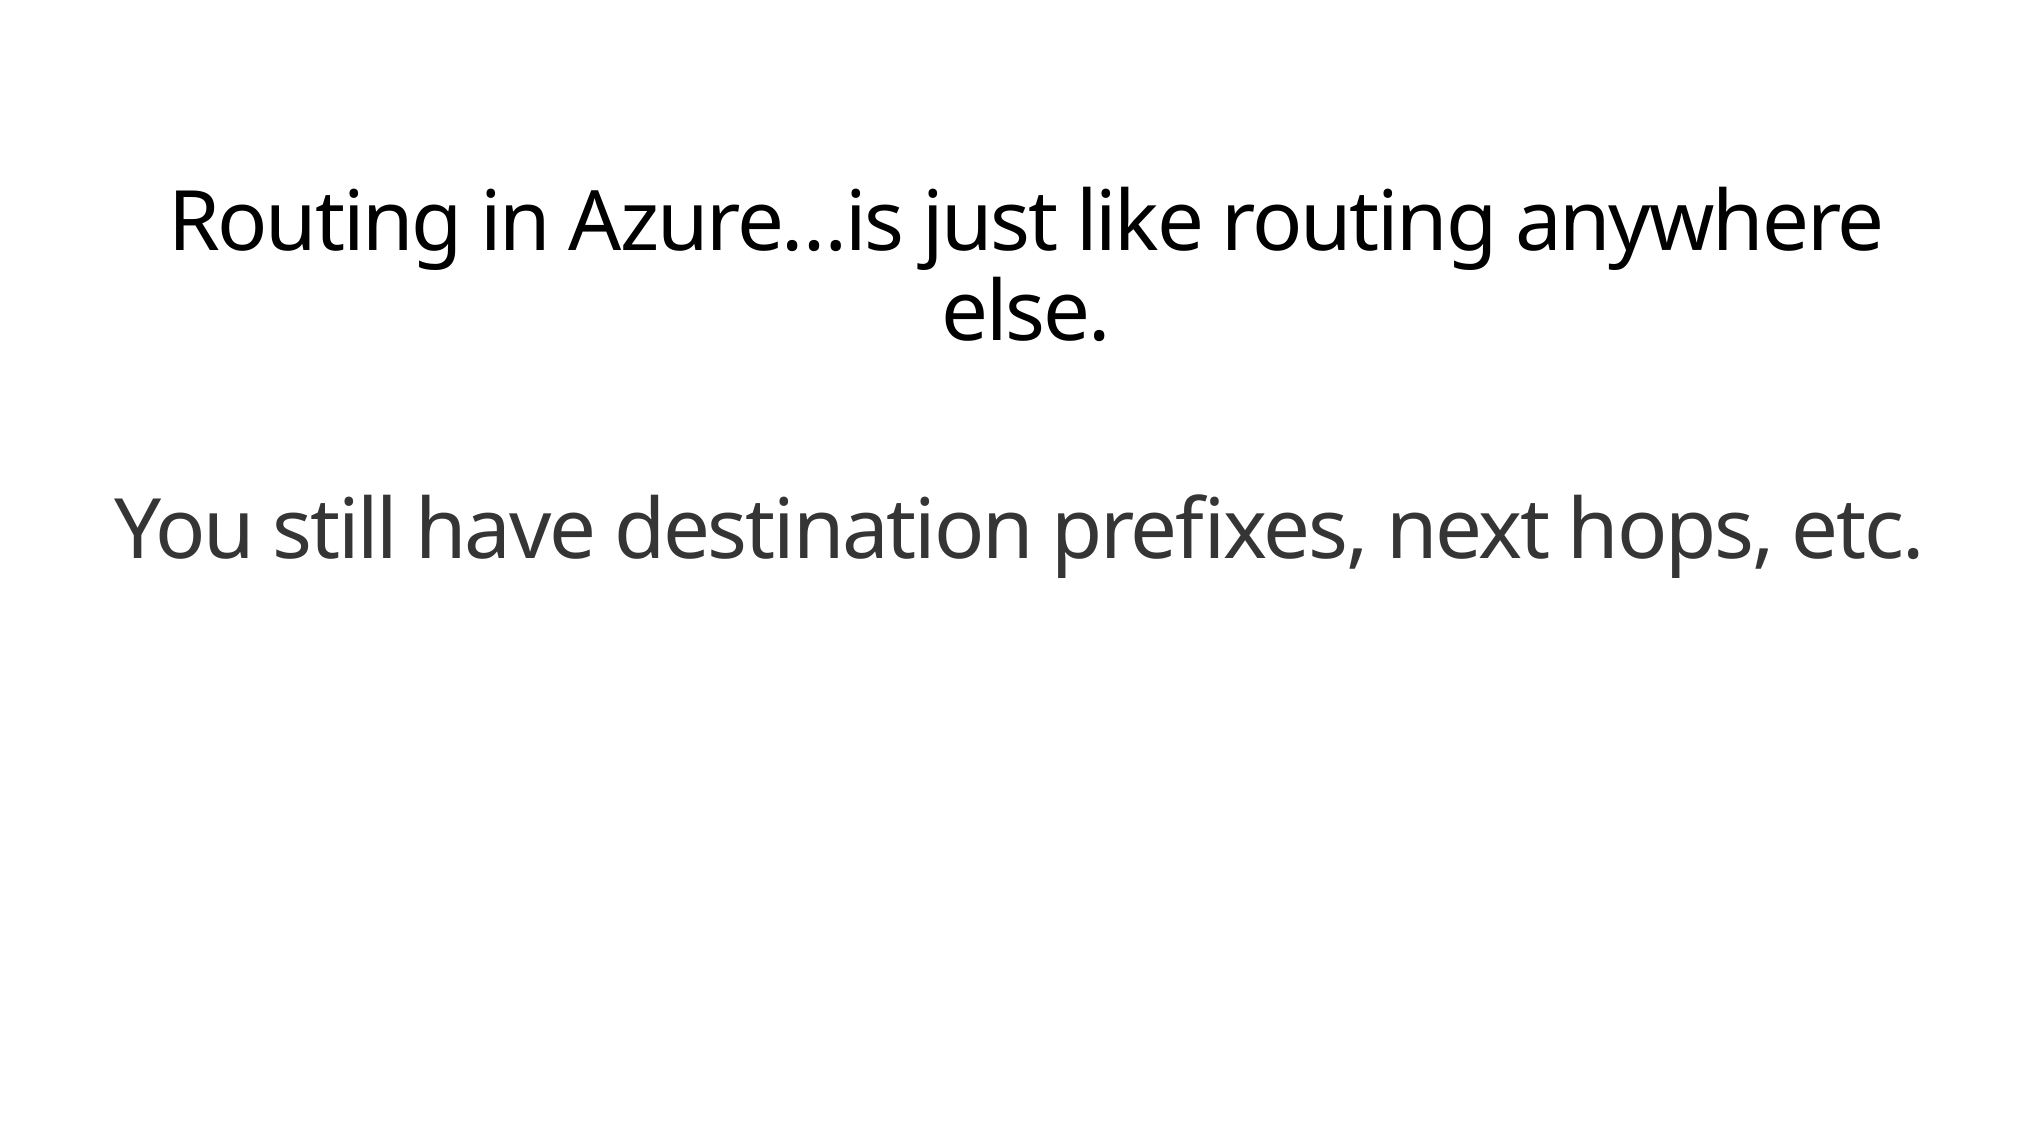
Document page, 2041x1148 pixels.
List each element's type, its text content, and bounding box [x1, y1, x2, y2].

title Routing in Azure…is just like routing anywhere else. [50, 163, 2002, 368]
text_box You still have destination prefixes, next hops, etc. [44, 471, 1996, 676]
